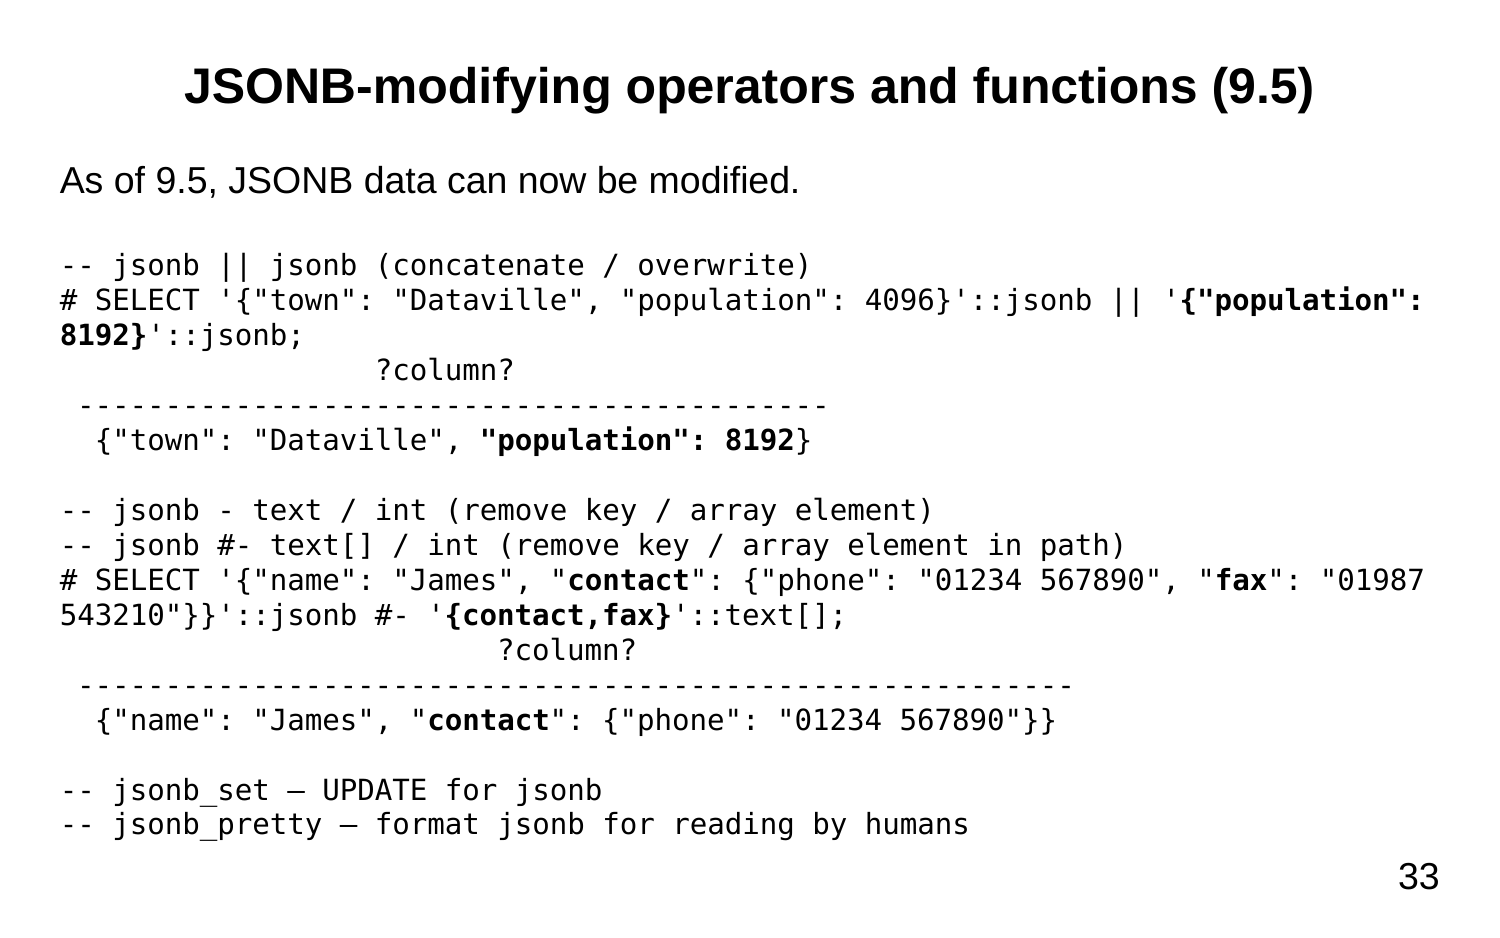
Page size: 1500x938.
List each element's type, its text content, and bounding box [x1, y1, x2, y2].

text_box JSONB-modifying operators and functions (9.5) [74, 37, 1425, 129]
text_box As of 9.5, JSONB data can now be modified. -- jsonb || jsonb (concatenate / overwrite) # SELECT '{"town": "Dataville", "population": 4096}'::jsonb || '{"population": 8192}'::jsonb; ?column? ------------------------------------------- {"town": "Dataville", "population": 8192} -- jsonb - text / int (remove key / array element) -- jsonb #- text[] / int (remove key / array element in path) # SELECT '{"name": "James", "contact": {"phone": "01234 567890", "fax": "01987 543210"}}'::jsonb #- '{contact,fax}'::text[]; ?column? --------------------------------------------------------- {"name": "James", "contact": {"phone": "01234 567890"}} -- jsonb_set – UPDATE for jsonb -- jsonb_pretty – format jsonb for reading by humans [44, 141, 1470, 898]
text_box <number> [1383, 844, 1485, 915]
